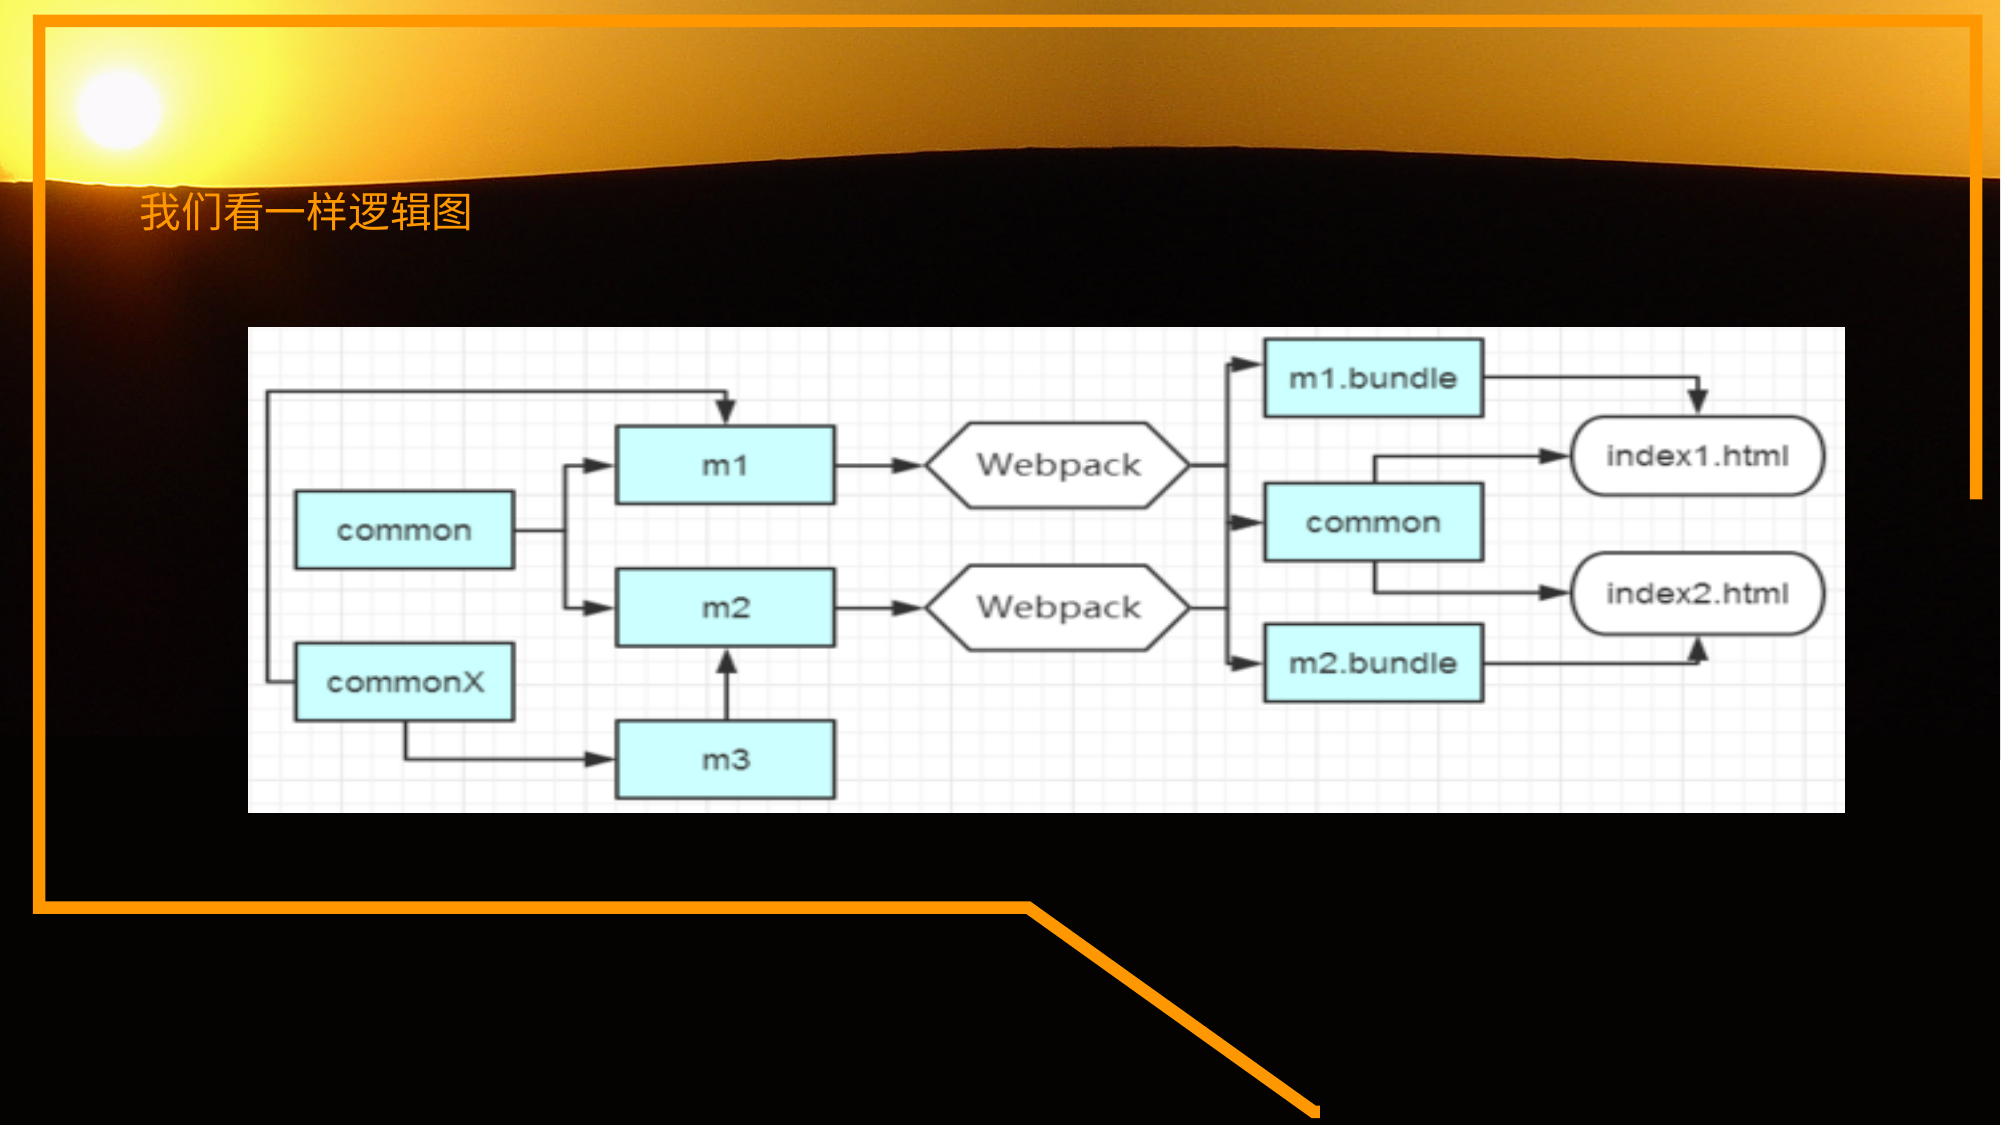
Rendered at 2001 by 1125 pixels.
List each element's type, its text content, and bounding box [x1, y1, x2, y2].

text_box 我们看一样逻辑图 [39, 20, 1977, 1112]
picture [0, 0, 2001, 813]
